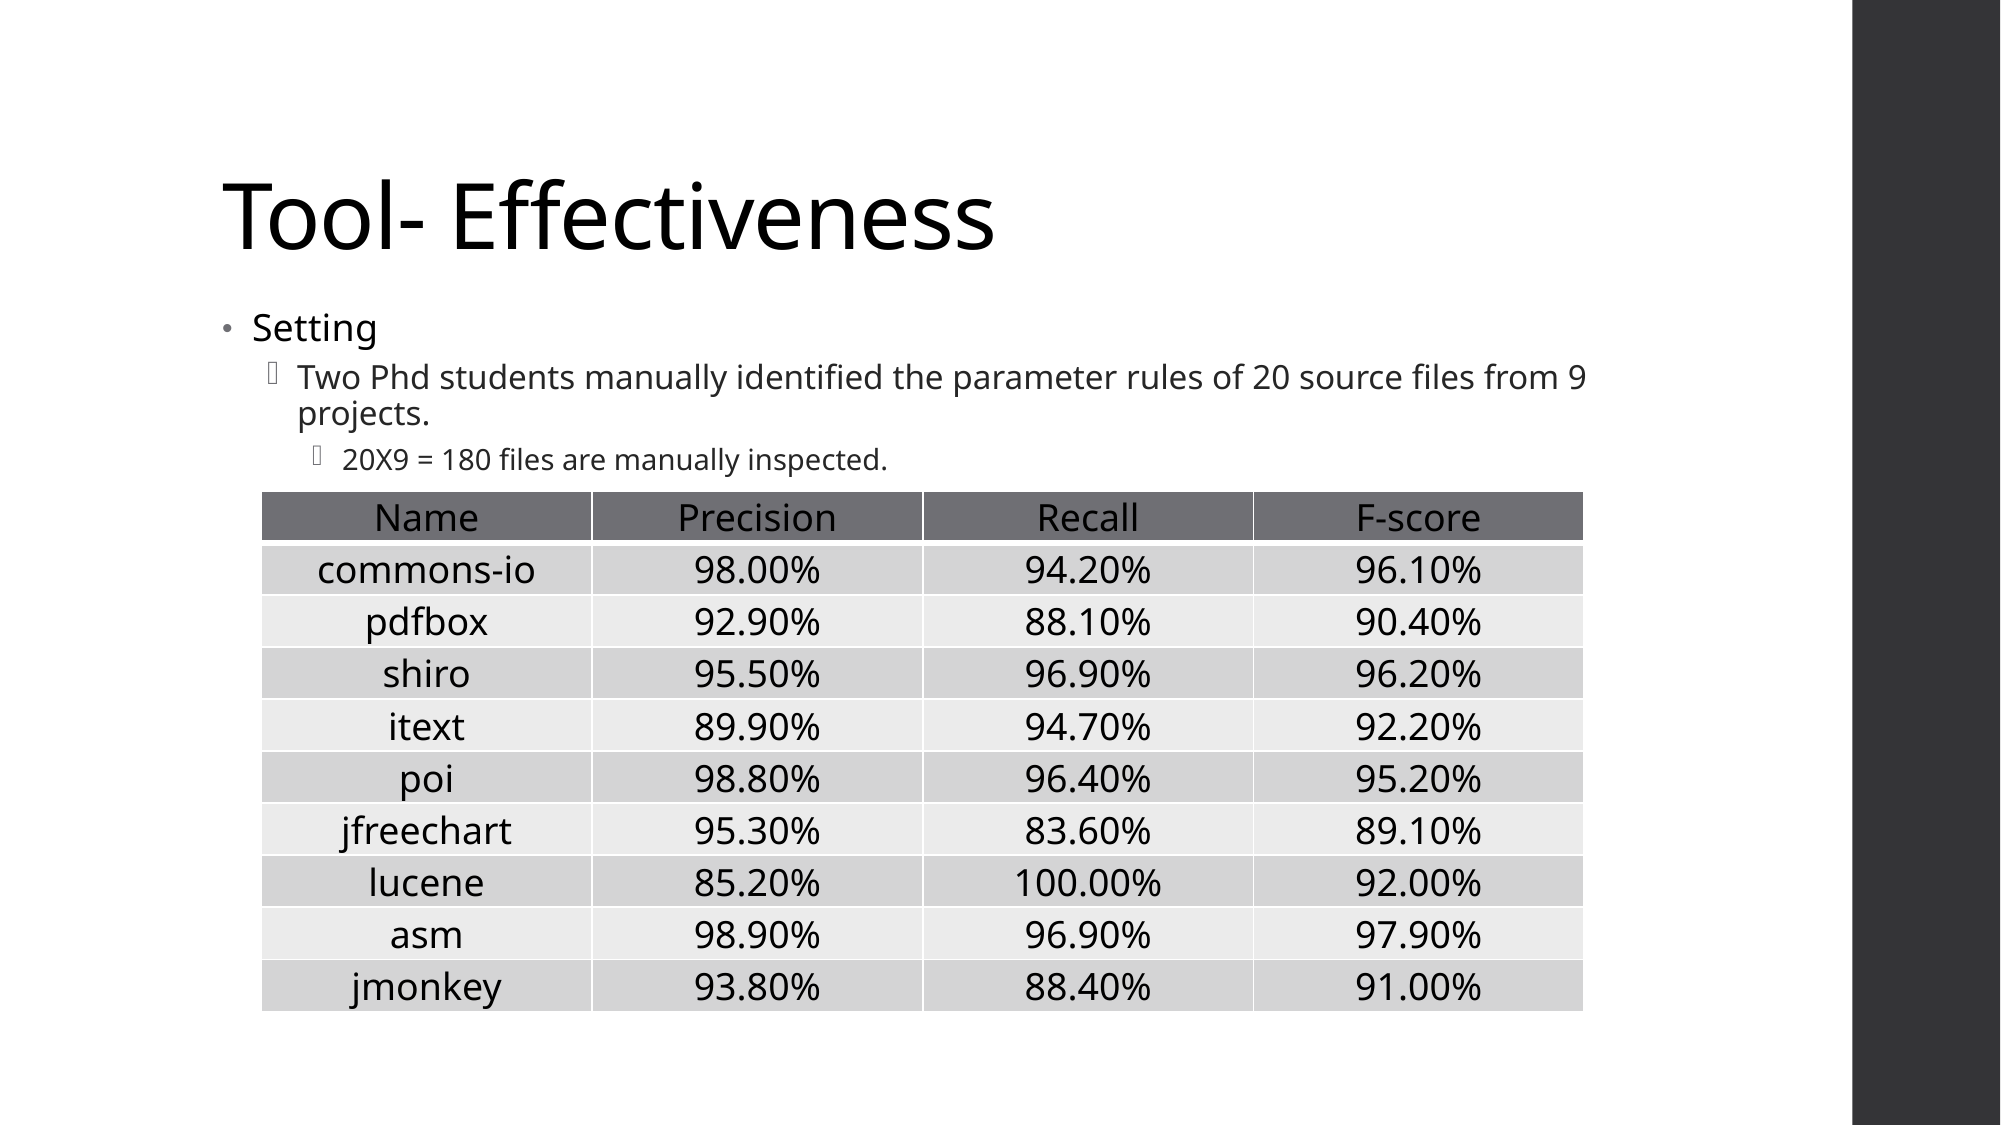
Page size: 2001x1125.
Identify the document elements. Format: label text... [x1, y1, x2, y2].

table_cell 94.70% [924, 700, 1253, 750]
table_cell 89.10% [1254, 804, 1583, 854]
table_cell commons-io [262, 546, 591, 594]
table_cell 100.00% [924, 856, 1253, 906]
table_cell 98.00% [593, 546, 922, 594]
table_cell 95.20% [1254, 752, 1583, 802]
table_cell 96.10% [1254, 546, 1583, 594]
table_cell 92.00% [1254, 856, 1583, 906]
table_cell 96.90% [924, 908, 1253, 959]
table_cell 98.90% [593, 908, 922, 959]
table_cell 90.40% [1254, 596, 1583, 646]
table_cell 88.40% [924, 960, 1253, 1011]
table_cell jmonkey [262, 960, 591, 1011]
table_header F-score [1254, 492, 1583, 540]
table_cell jfreechart [262, 804, 591, 854]
table_cell 96.40% [924, 752, 1253, 802]
table_cell 95.30% [593, 804, 922, 854]
table_cell 92.20% [1254, 700, 1583, 750]
table_cell 93.80% [593, 960, 922, 1011]
table_cell itext [262, 700, 591, 750]
table_header Recall [924, 492, 1253, 540]
table_cell 95.50% [593, 648, 922, 698]
table_cell 88.10% [924, 596, 1253, 646]
table_cell 98.80% [593, 752, 922, 802]
table_cell shiro [262, 648, 591, 698]
table_cell 83.60% [924, 804, 1253, 854]
table_cell poi [262, 752, 591, 802]
table_cell 97.90% [1254, 908, 1583, 959]
table_cell asm [262, 908, 591, 959]
title Tool- Effectiveness [206, 60, 1797, 278]
table_cell pdfbox [262, 596, 591, 646]
table_cell 92.90% [593, 596, 922, 646]
table_cell 89.90% [593, 700, 922, 750]
list Setting Two Phd students manually identified the parameter rules of 20 source files from 9 projects. 20X9 = 180 files are manually inspected. [206, 299, 1617, 1014]
table_cell 96.90% [924, 648, 1253, 698]
table_cell 91.00% [1254, 960, 1583, 1011]
table_cell 94.20% [924, 546, 1253, 594]
table_cell 85.20% [593, 856, 922, 906]
table_cell 96.20% [1254, 648, 1583, 698]
table_header Precision [593, 492, 922, 540]
table_header Name [262, 492, 591, 540]
table_cell lucene [262, 856, 591, 906]
